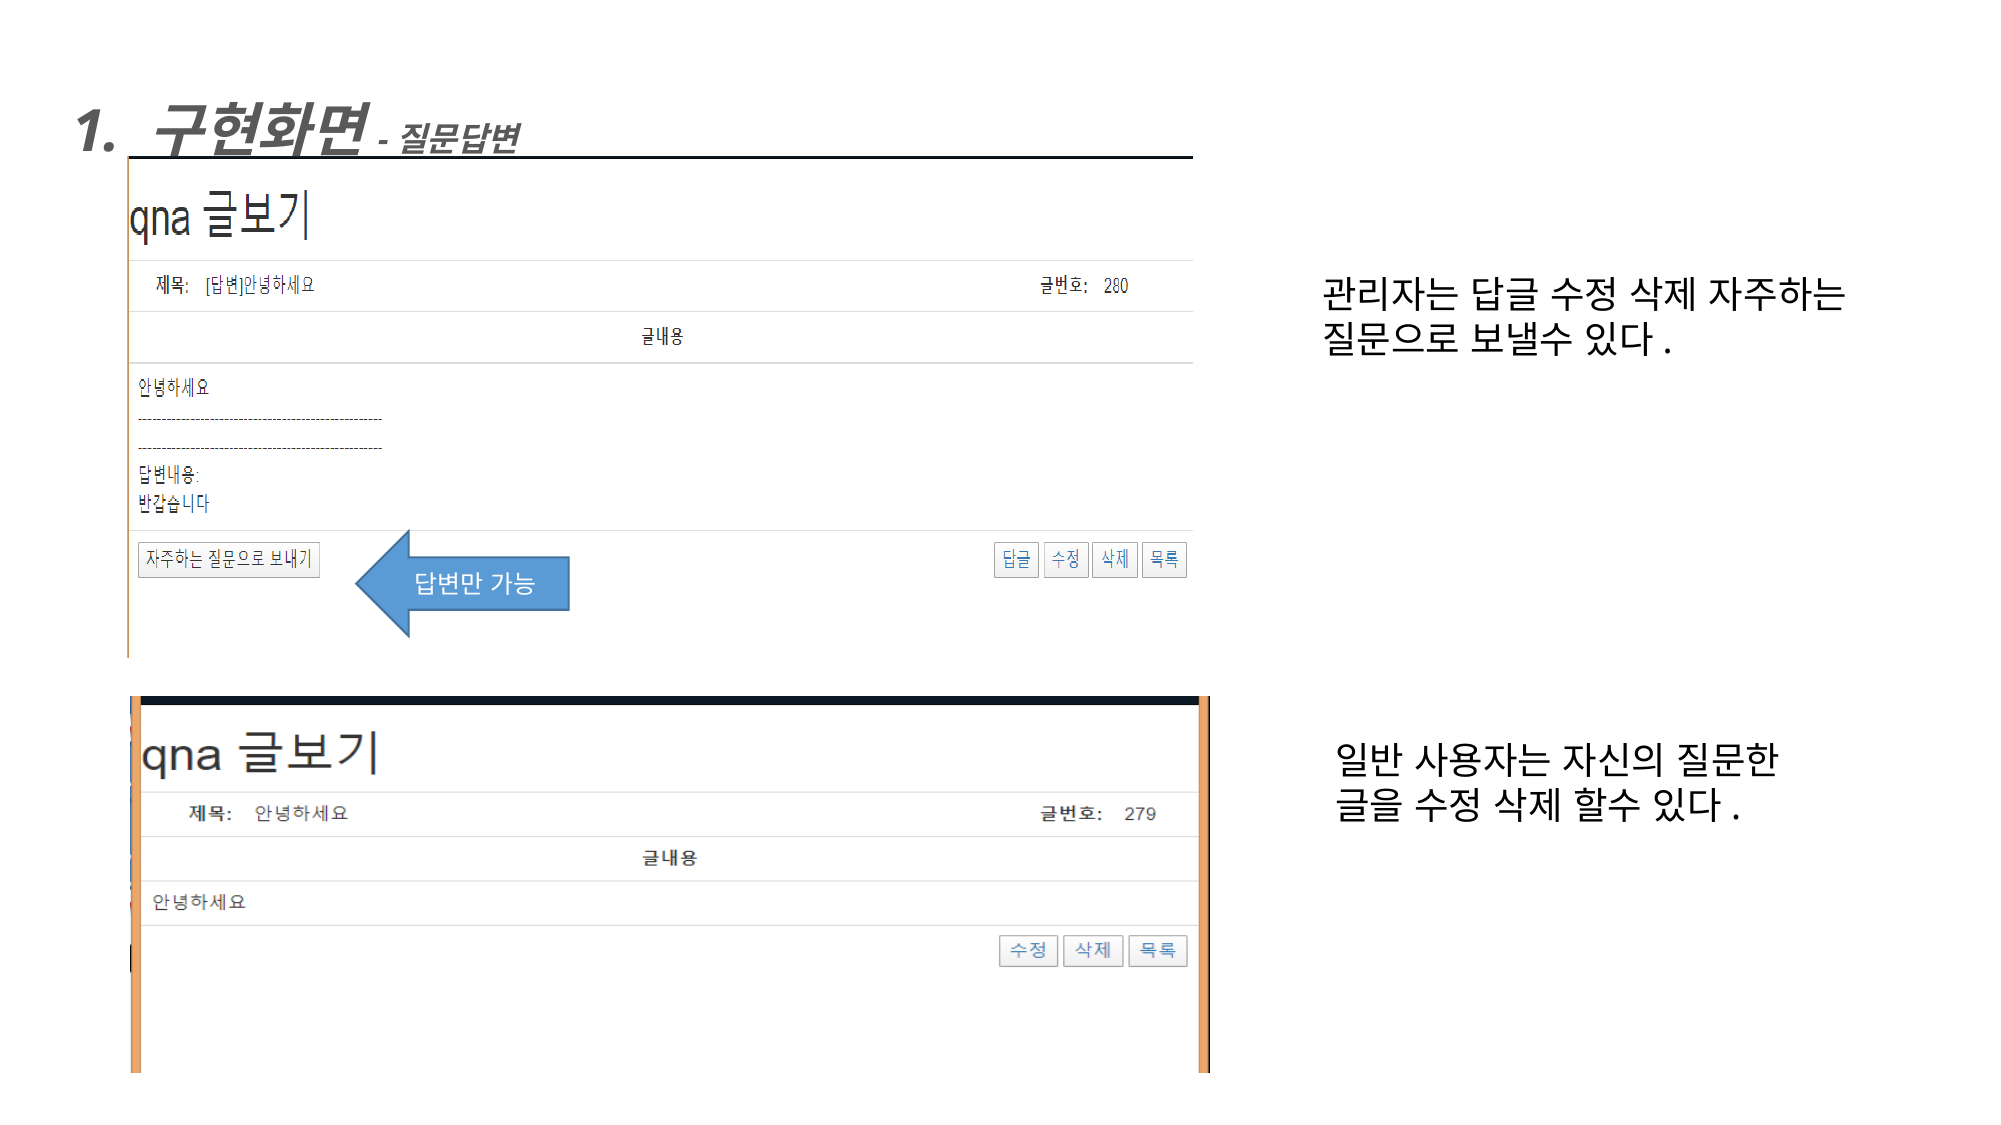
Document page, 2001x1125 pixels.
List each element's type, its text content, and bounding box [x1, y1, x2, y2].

text_box 관리자는 답글 수정 삭제 자주하는 질문으로 보낼수 있다. [1307, 263, 1873, 369]
text_box 일반 사용자는 자신의 질문한 글을 수정 삭제 할수 있다. [1320, 729, 1796, 880]
text_box 1. 구현화면-질문답변 [57, 50, 1055, 171]
picture [130, 696, 1210, 1073]
picture [126, 156, 1193, 658]
